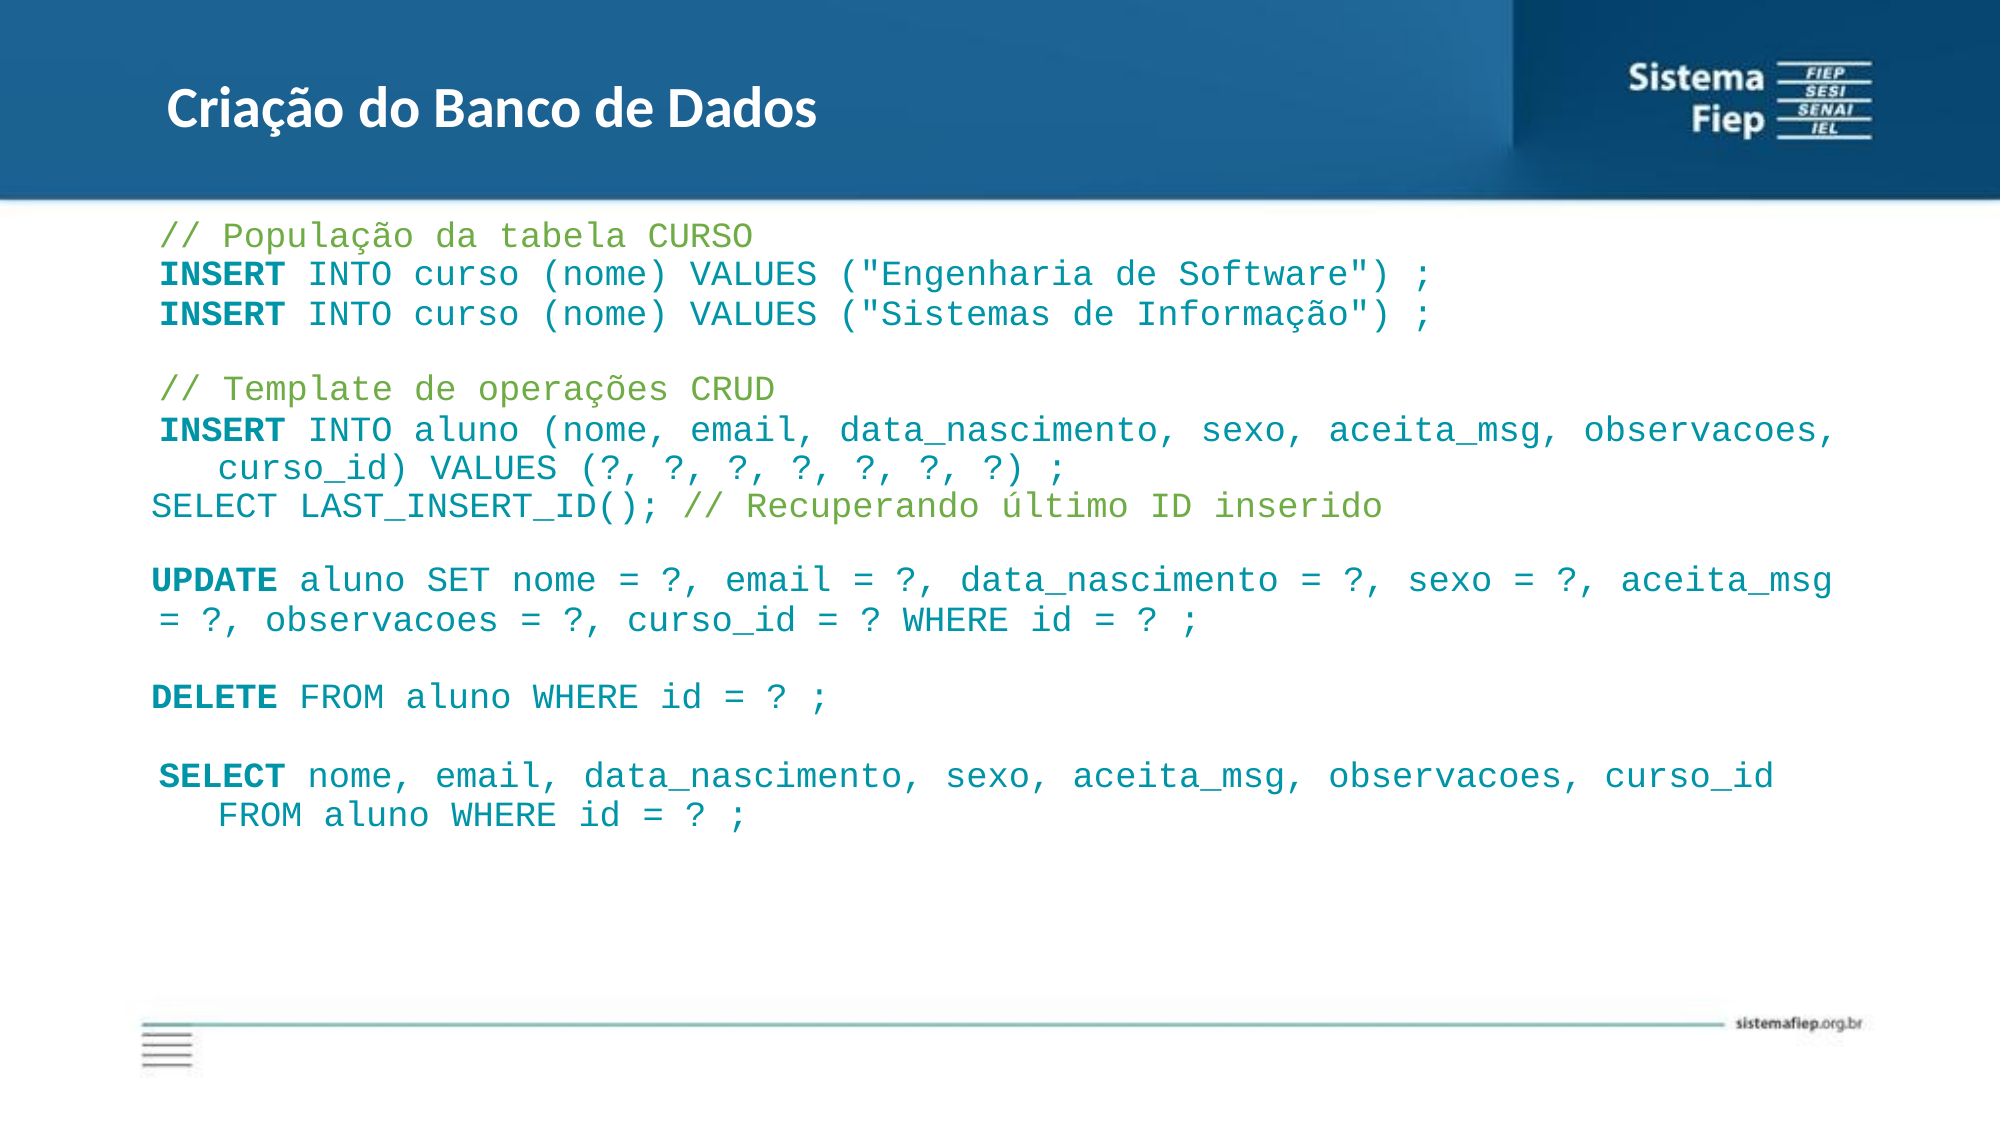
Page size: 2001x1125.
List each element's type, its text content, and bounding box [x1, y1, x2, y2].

list // População da tabela CURSO INSERT INTO curso (nome) VALUES ("Engenharia de Software") ; INSERT INTO curso (nome) VALUES ("Sistemas de Informação") ; // Template de operações CRUD INSERT INTO aluno (nome, email, data_nascimento, sexo, aceita_msg, observacoes, curso_id) VALUES (?, ?, ?, ?, ?, ?, ?) ; SELECT LAST_INSERT_ID(); // Recuperando último ID inserido UPDATE aluno SET nome = ?, email = ?, data_nascimento = ?, sexo = ?, aceita_msg = ?, observacoes = ?, curso_id = ? WHERE id = ? ; DELETE FROM aluno WHERE id = ? ; SELECT nome, email, data_nascimento, sexo, aceita_msg, observacoes, curso_id FROM aluno WHERE id = ? ; [151, 211, 1849, 852]
picture [0, 0, 2000, 1078]
title Criação do Banco de Dados [165, 66, 825, 211]
